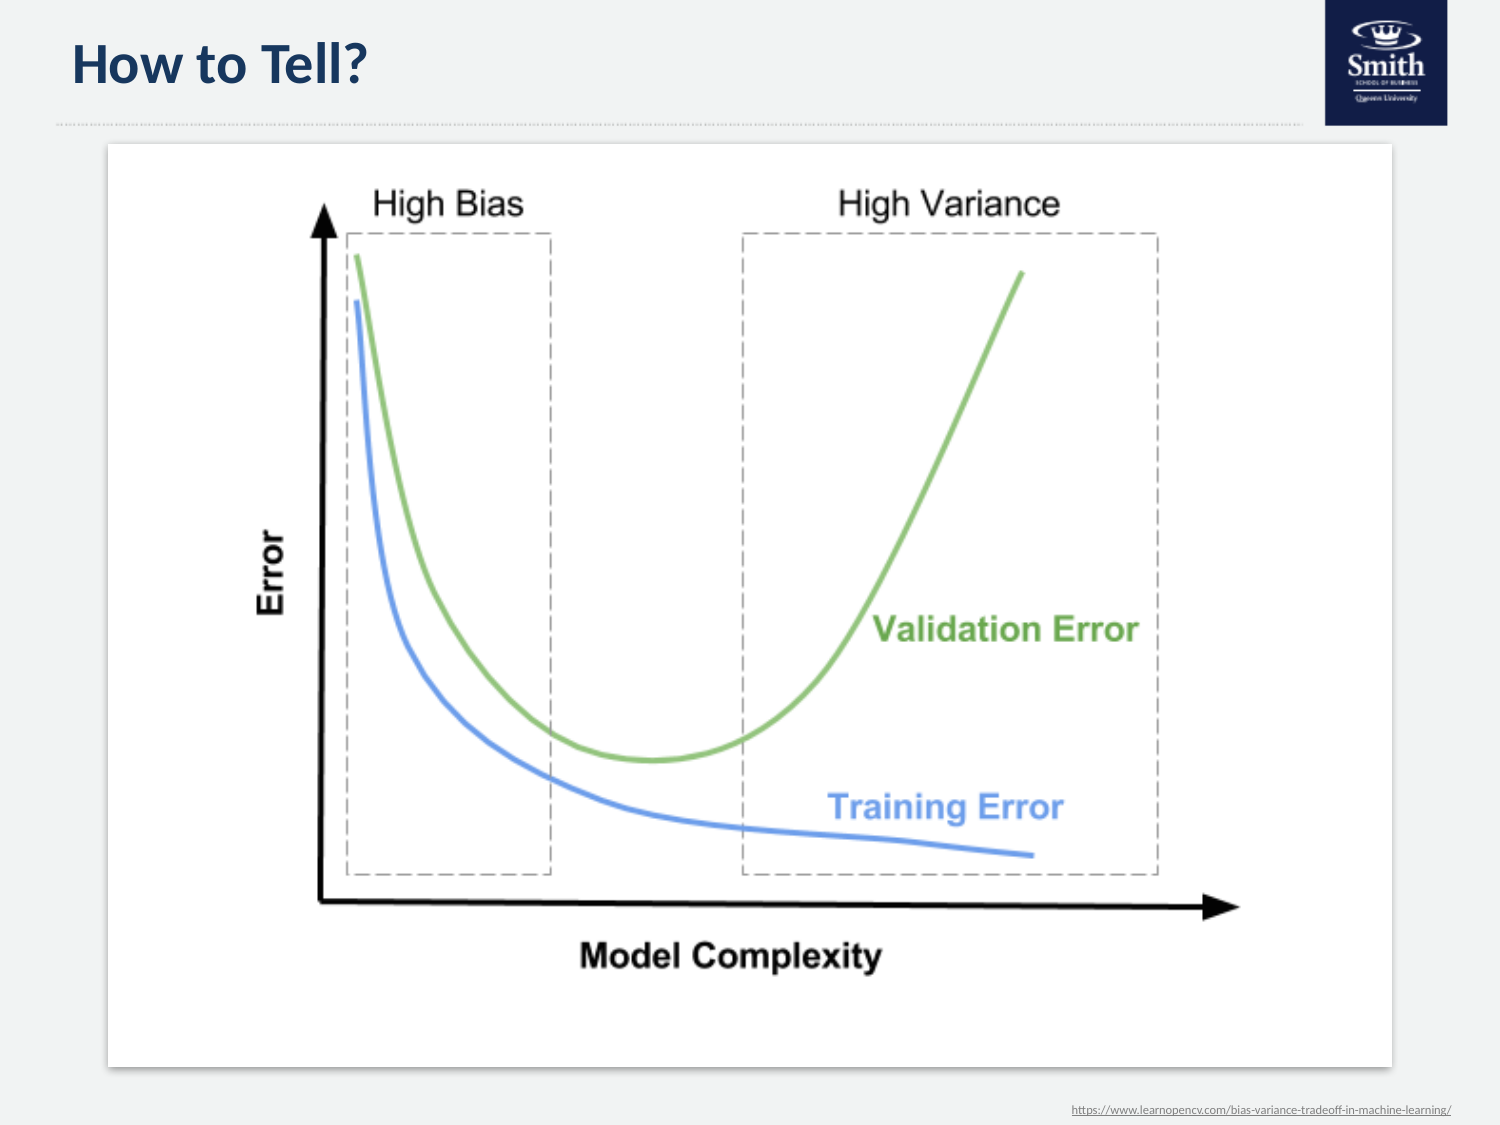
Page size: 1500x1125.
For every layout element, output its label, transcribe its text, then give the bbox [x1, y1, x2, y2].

picture [122, 158, 1378, 1053]
text_box https://www.learnopencv.com/bias-variance-tradeoff-in-machine-learning/ [1056, 1094, 1469, 1125]
title How to Tell? [57, 7, 1288, 114]
